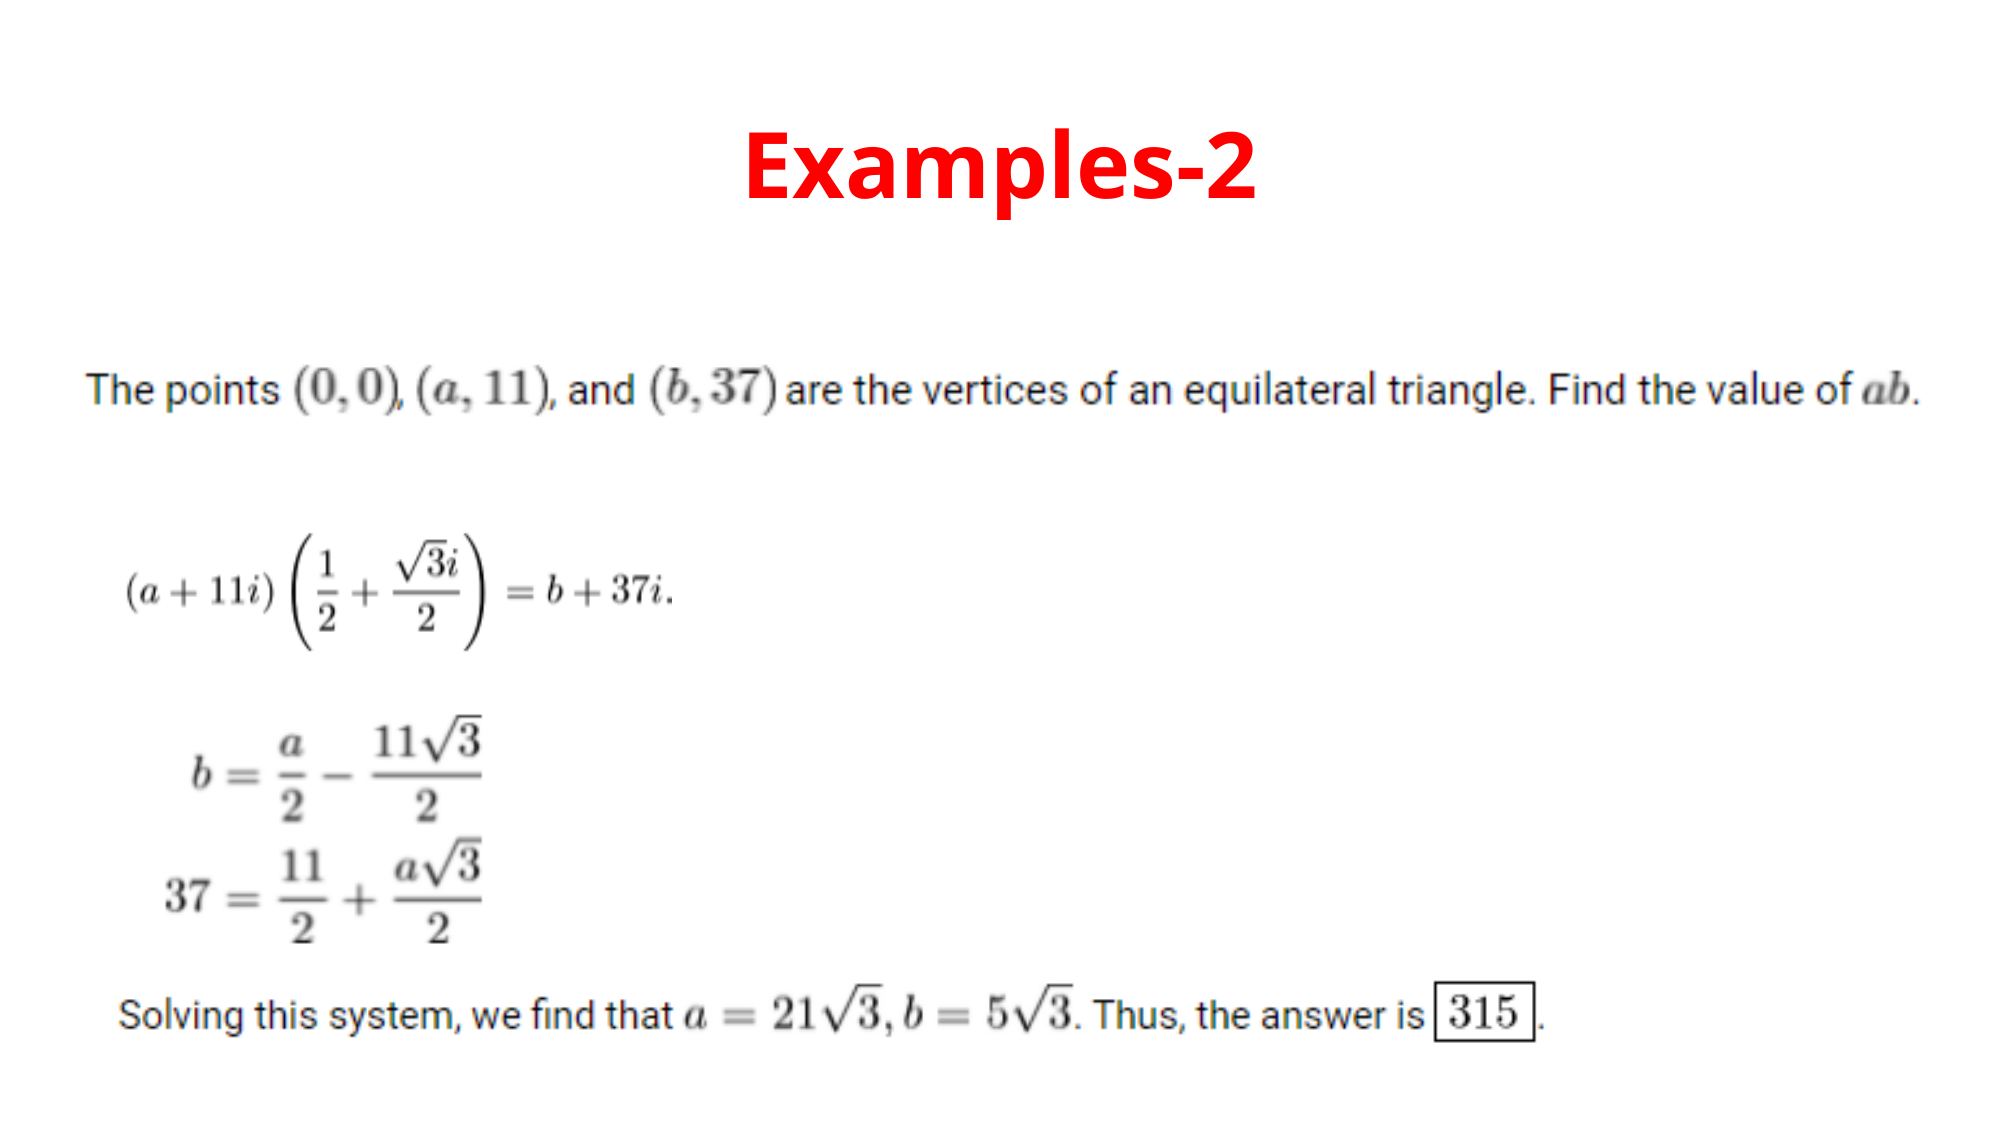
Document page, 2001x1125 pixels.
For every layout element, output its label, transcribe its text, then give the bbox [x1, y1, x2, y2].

picture [115, 510, 672, 671]
picture [115, 708, 1557, 1056]
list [76, 352, 1963, 436]
title Examples-2 [137, 59, 1863, 278]
